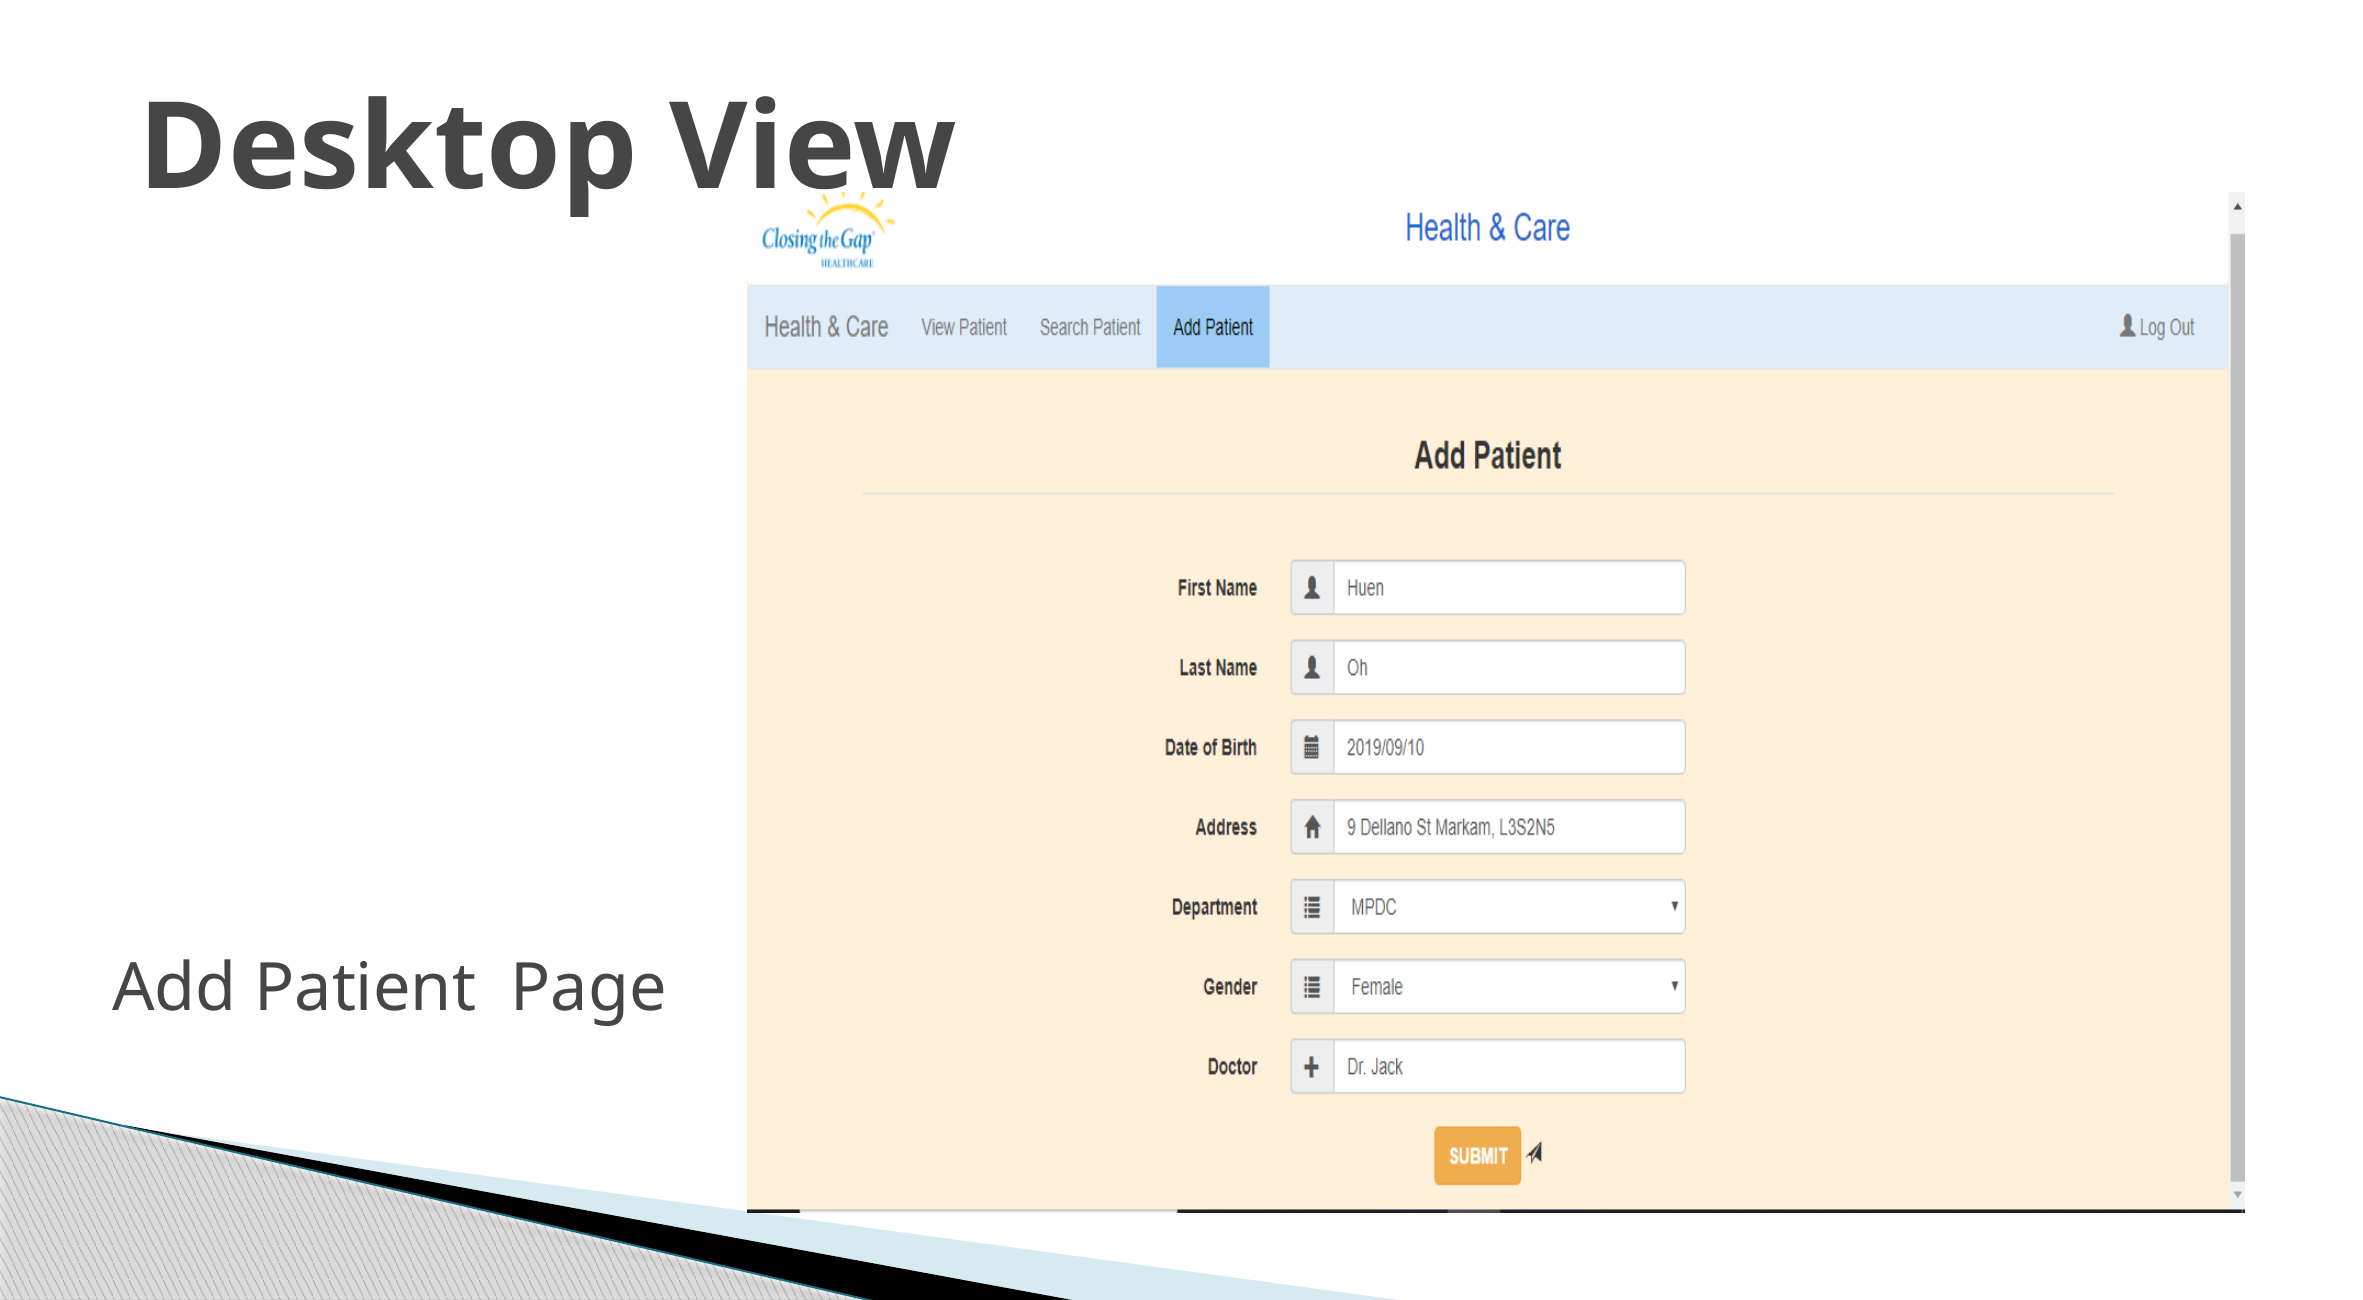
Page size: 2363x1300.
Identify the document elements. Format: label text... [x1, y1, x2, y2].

text_box Add Patient Page [91, 895, 689, 1072]
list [747, 192, 2245, 1213]
title Desktop View [118, 52, 2245, 228]
